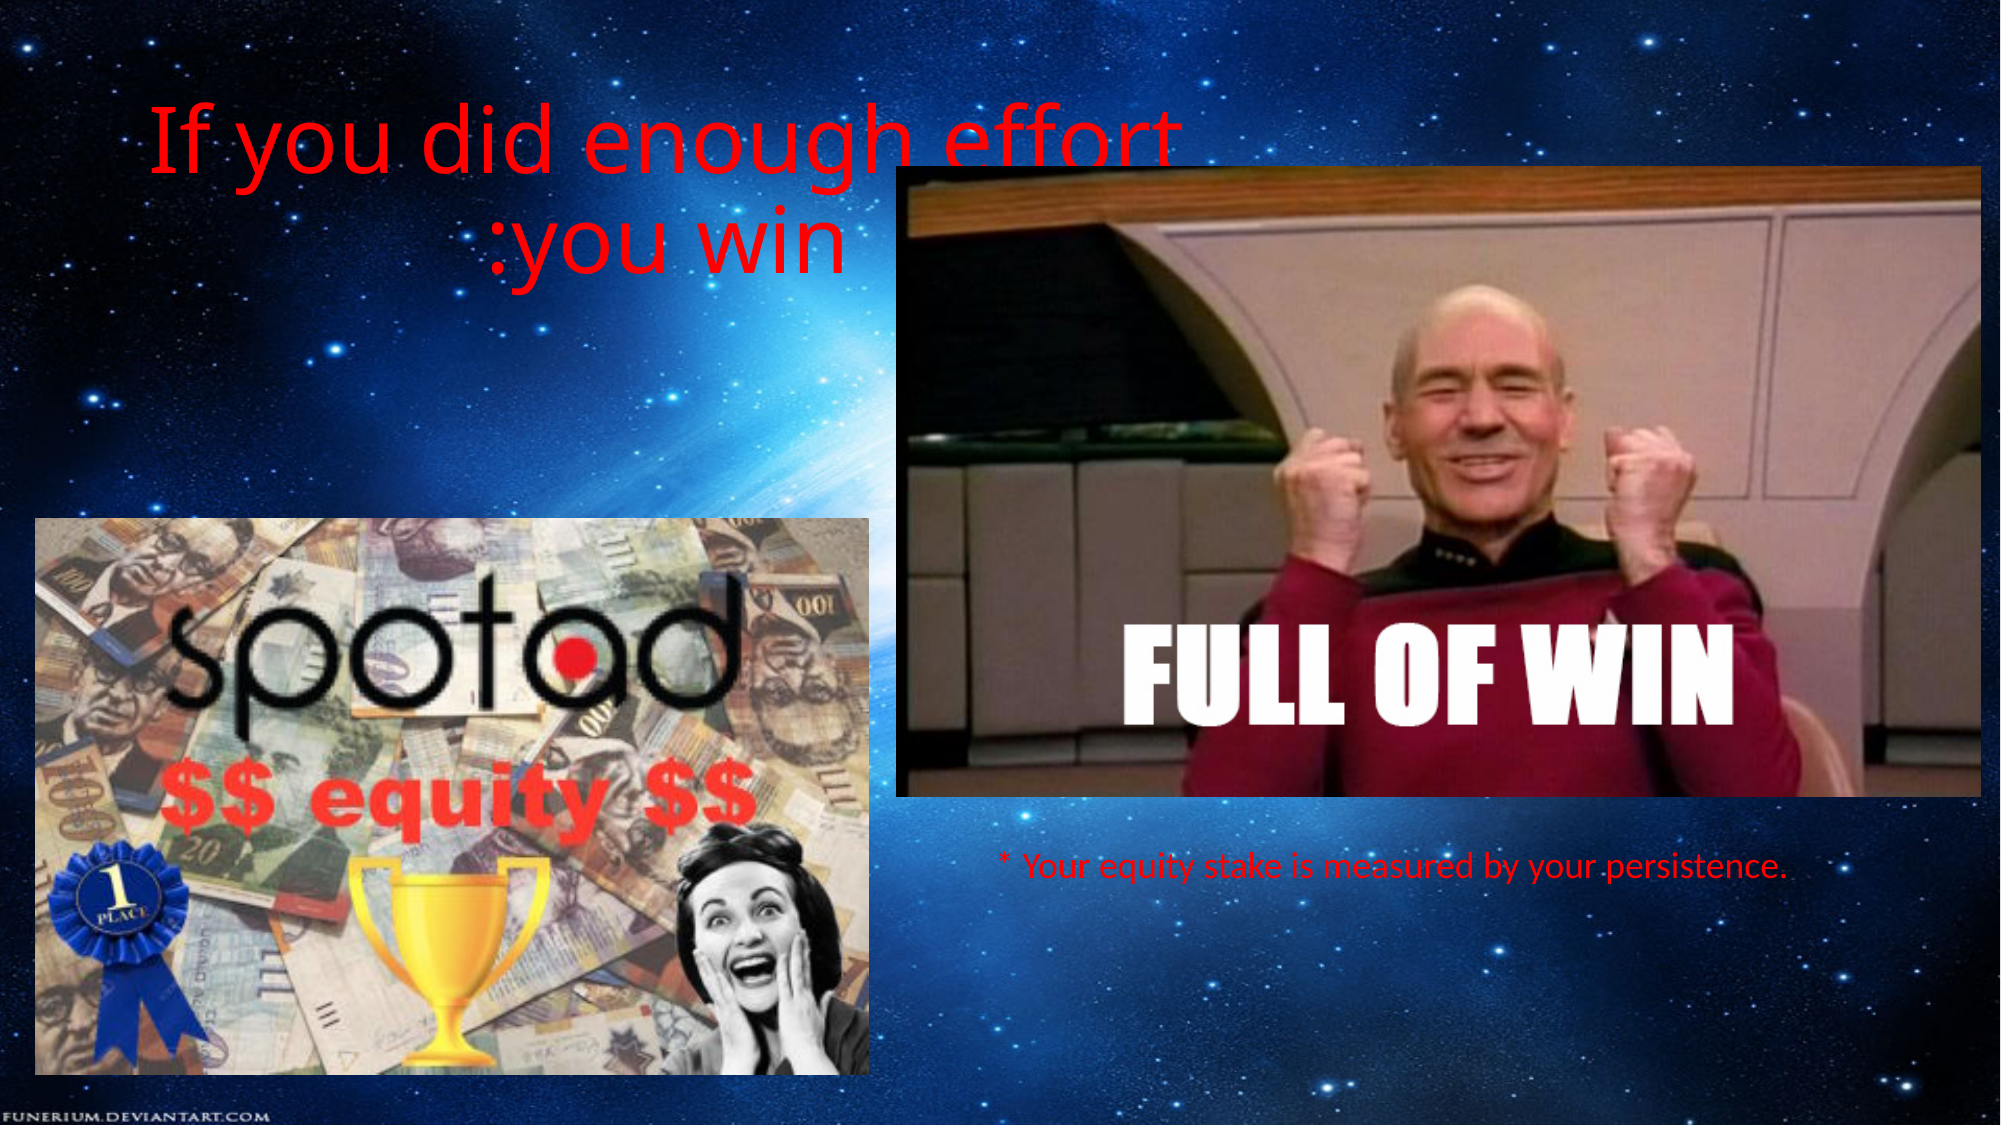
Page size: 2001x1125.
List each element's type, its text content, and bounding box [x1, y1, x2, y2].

title If you did enough effort you win: [0, 86, 1418, 302]
text_box * Your equity stake is measured by your persistence. [980, 833, 1902, 894]
picture [0, 0, 2001, 1125]
